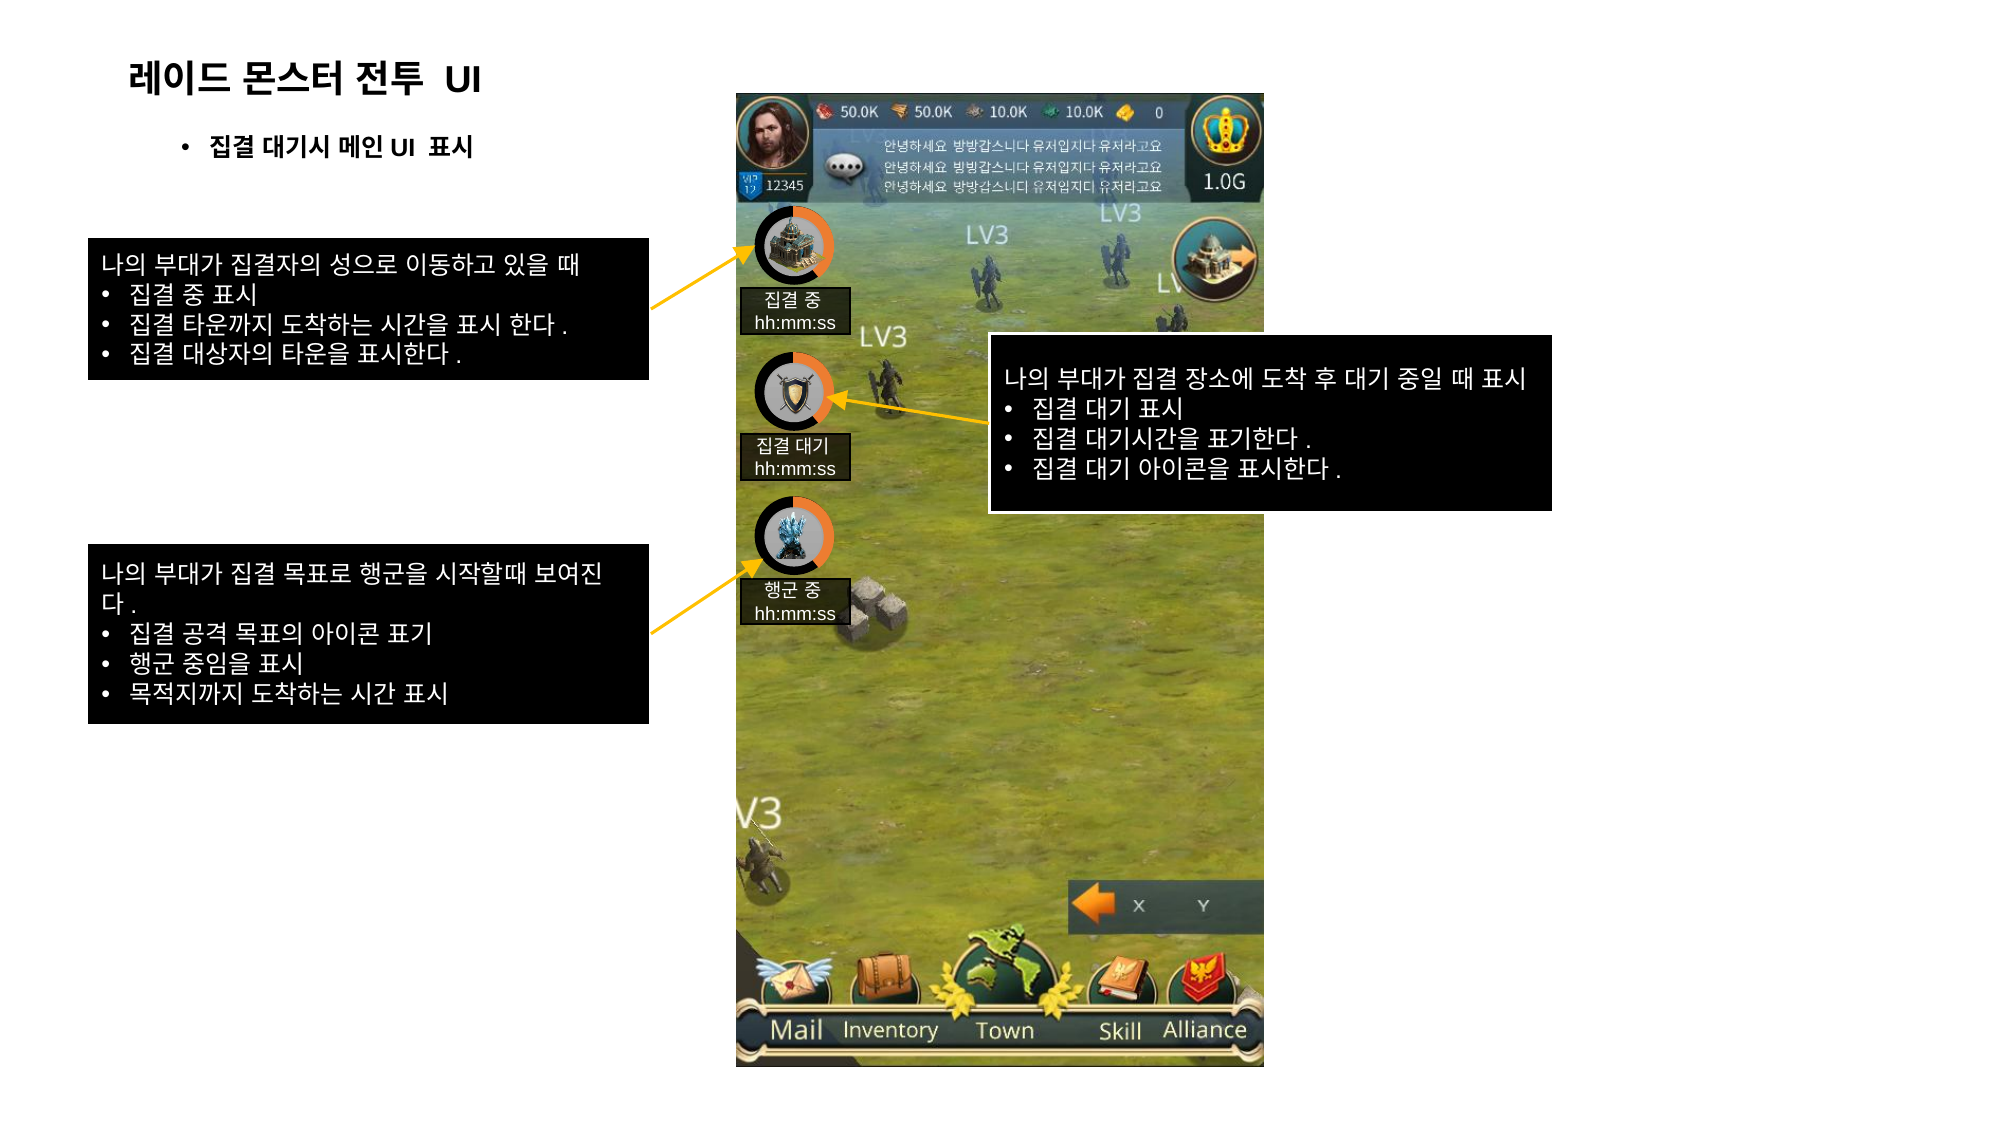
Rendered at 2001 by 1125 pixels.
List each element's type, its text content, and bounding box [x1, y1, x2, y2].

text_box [825, 396, 990, 424]
text_box 나의 부대가 집결자의 성으로 이동하고 있을 때 집결 중 표시 집결 타운까지 도착하는 시간을 표시 한다. 집결 대상자의 타운을 표시한다. [86, 236, 651, 382]
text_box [650, 558, 764, 634]
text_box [650, 245, 756, 310]
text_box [740, 352, 851, 480]
text_box 레이드 몬스터 전투 UI [113, 47, 527, 108]
text_box 집결 대기시 메인UI 표시 [166, 109, 671, 165]
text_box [740, 206, 851, 334]
text_box 나의 부대가 집결 목표로 행군을 시작할때 보여진다. 집결 공격 목표의 아이콘 표기 행군 중임을 표시 목적지까지 도착하는 시간 표시 [86, 541, 651, 726]
text_box 나의 부대가 집결 장소에 도착 후 대기 중일 때 표시 집결 대기 표시 집결 대기시간을 표기한다. 집결 대기 아이콘을 표시한다. [1269, 333, 1554, 513]
picture [773, 512, 818, 559]
picture [736, 93, 1264, 1067]
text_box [740, 496, 851, 625]
picture [764, 212, 829, 274]
